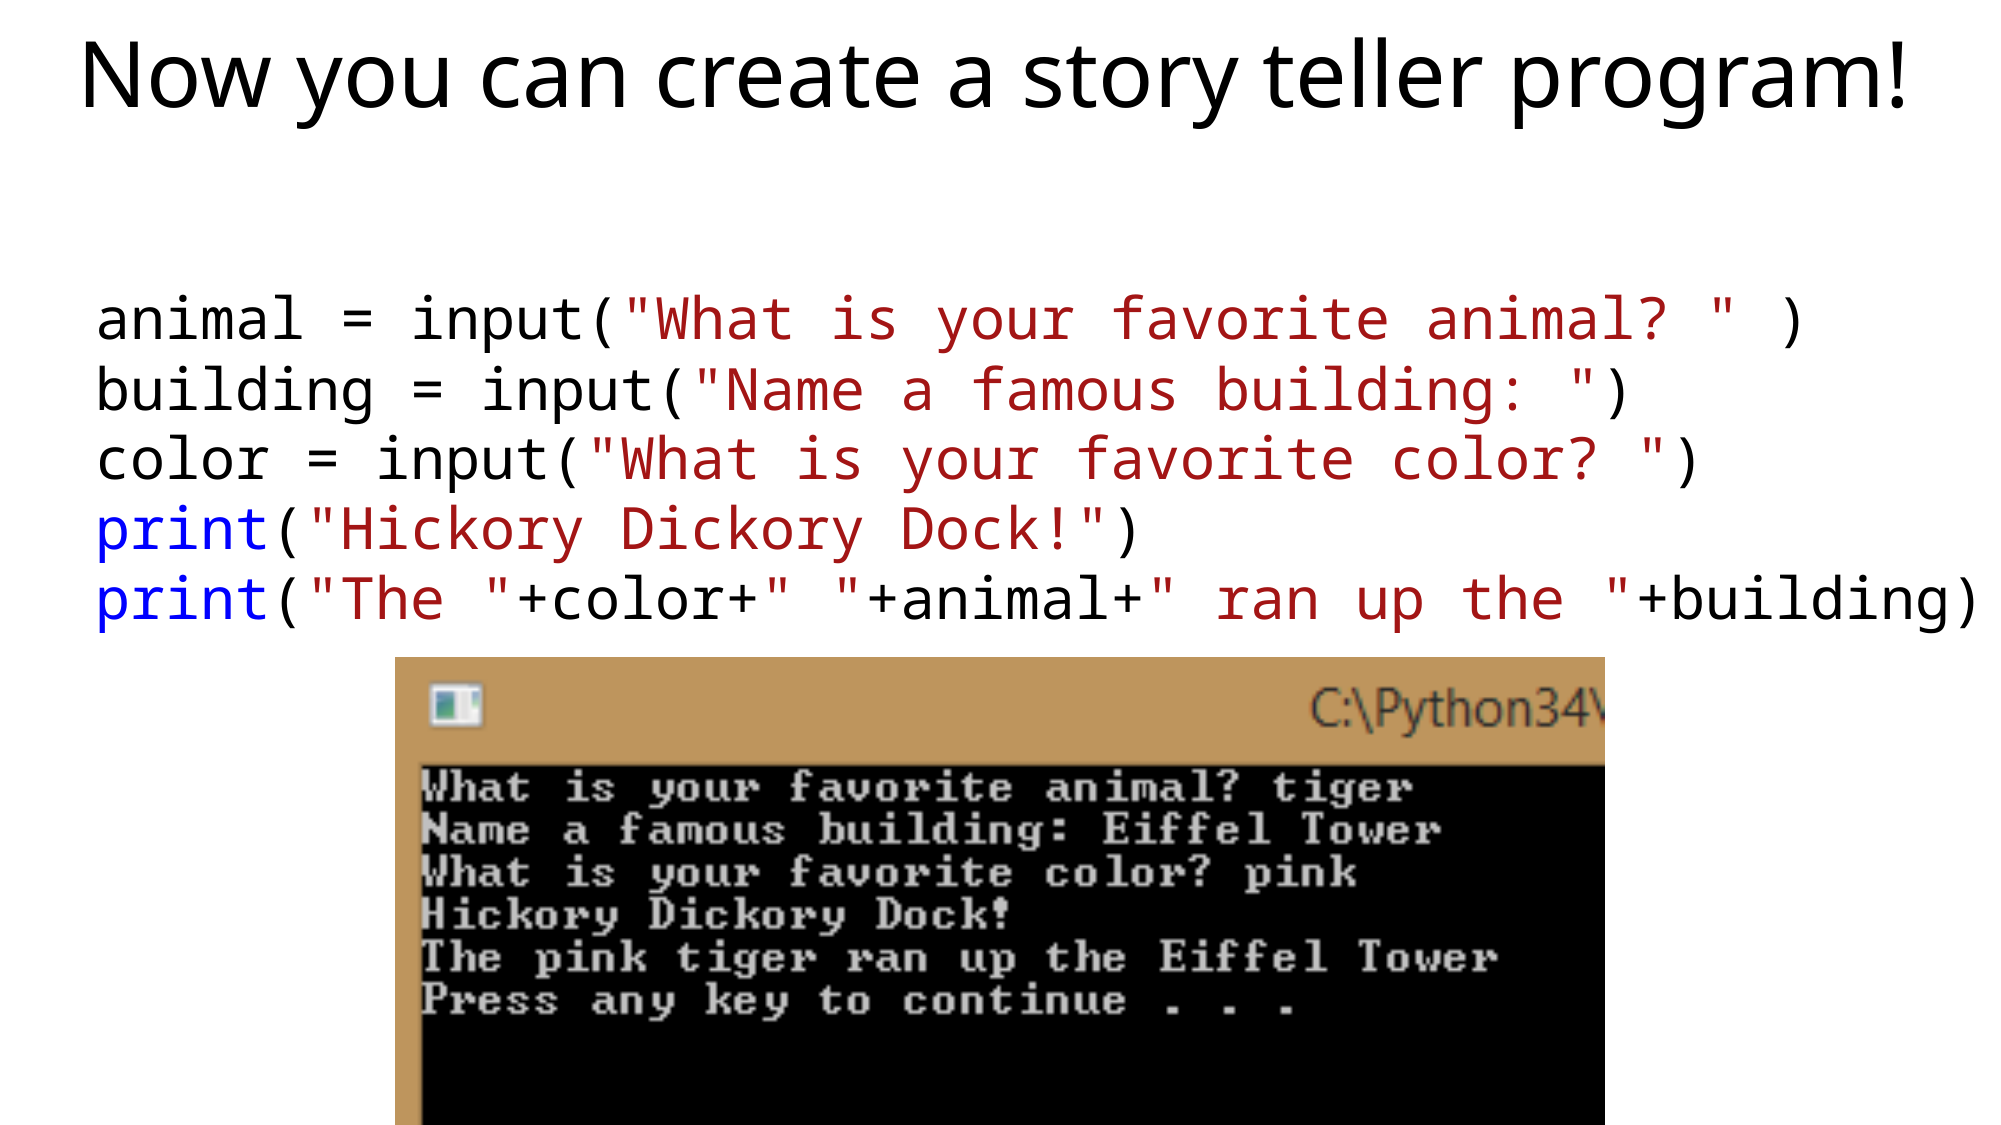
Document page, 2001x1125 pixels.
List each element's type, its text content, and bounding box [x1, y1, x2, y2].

text_box animal = input("What is your favorite animal? " ) building = input("Name a famous building: ") color = input("What is your favorite color? ") print("Hickory Dickory Dock!") print("The "+color+" "+animal+" ran up the "+building) [80, 274, 2000, 639]
title Now you can create a story teller program! [62, 29, 1953, 205]
picture [395, 656, 1605, 1125]
